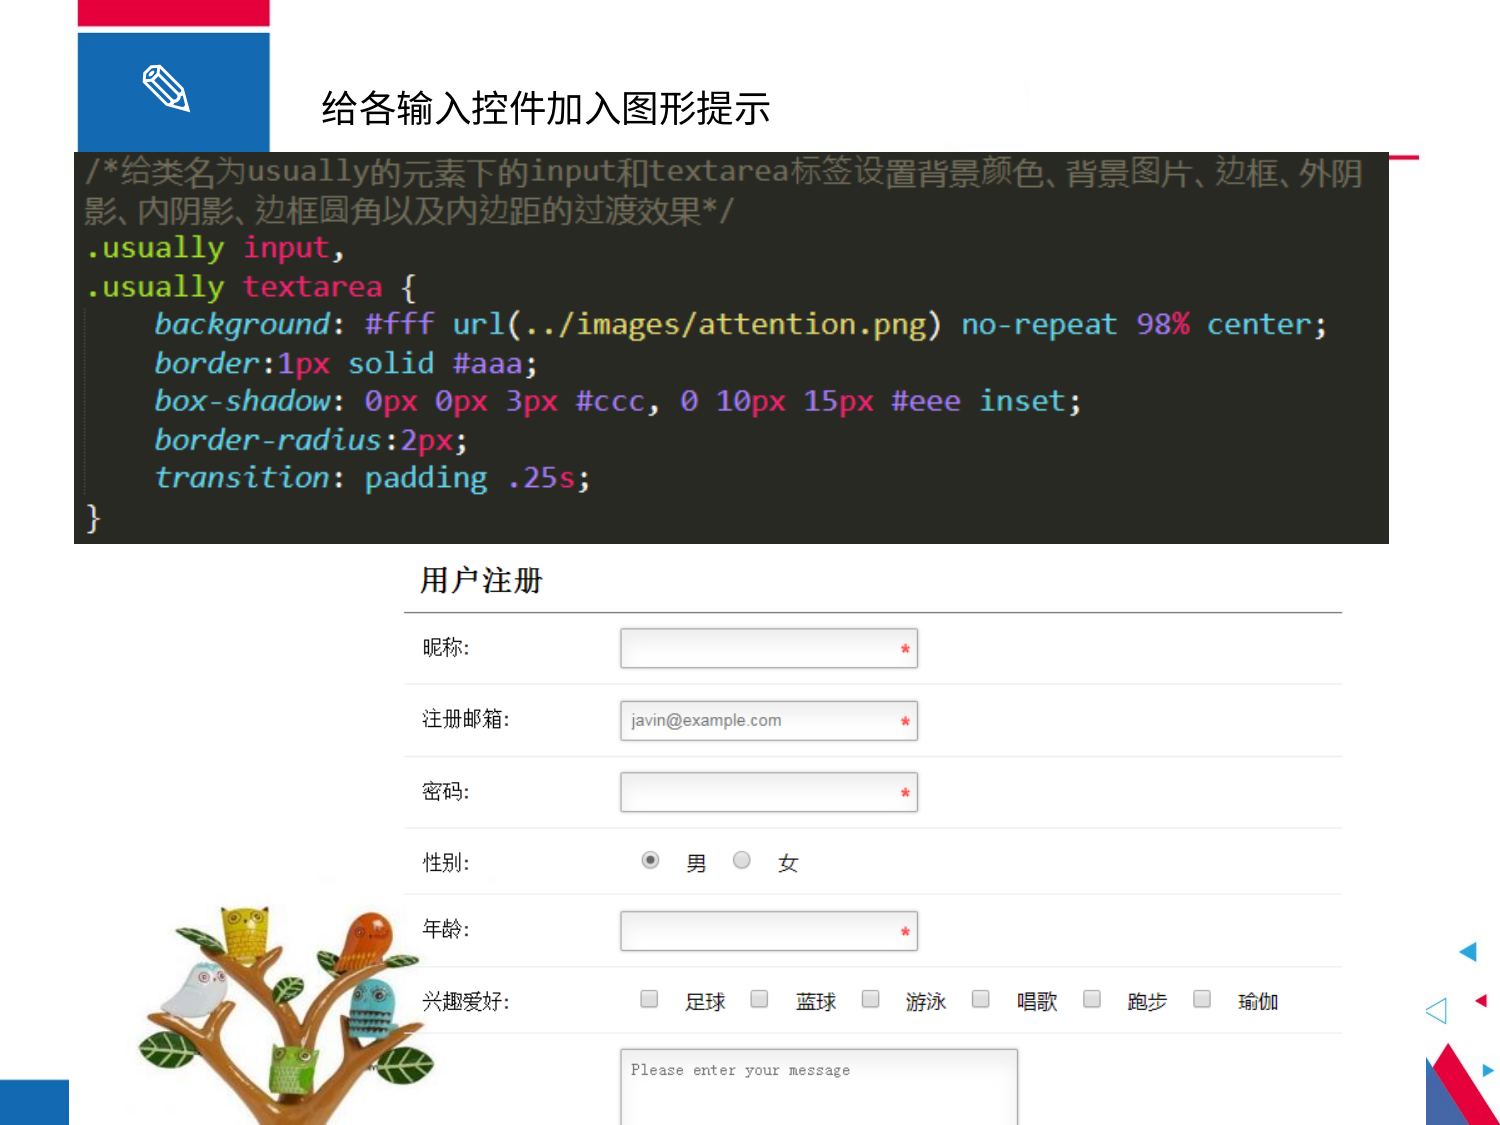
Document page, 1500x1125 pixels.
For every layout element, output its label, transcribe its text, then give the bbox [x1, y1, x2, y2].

text_box 给各输入控件加入图形提示 [307, 77, 823, 137]
picture [0, 0, 1500, 1125]
